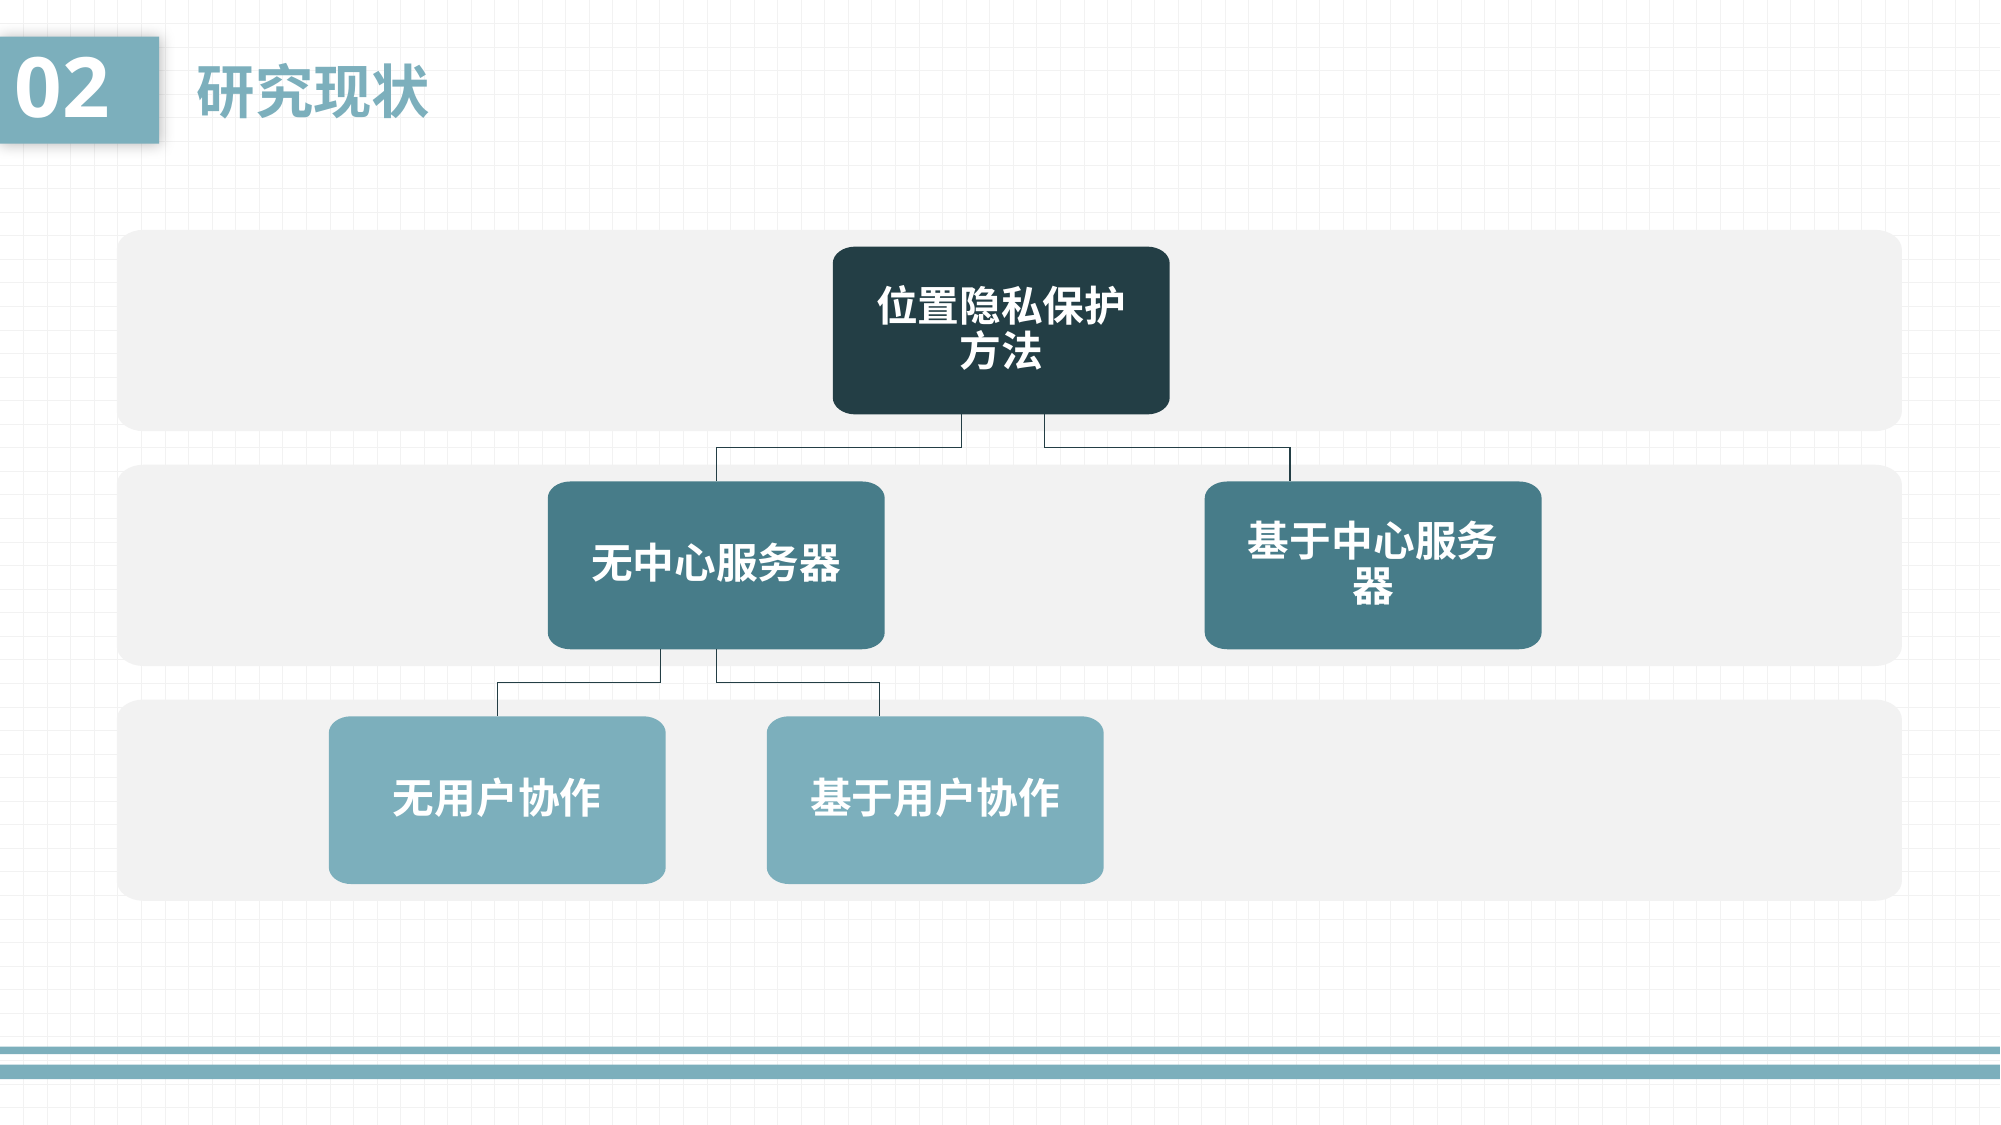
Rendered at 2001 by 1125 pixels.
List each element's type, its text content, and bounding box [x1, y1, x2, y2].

text_box [497, 649, 661, 716]
list 02 [0, 36, 160, 144]
text_box [116, 699, 1902, 901]
text_box [716, 414, 962, 481]
text_box 无用户协作 [328, 716, 666, 885]
text_box [721, 464, 1902, 667]
text_box [116, 229, 1902, 432]
text_box 位置隐私保护方法 [832, 246, 1170, 415]
text_box 基于中心服务器 [1204, 481, 1542, 650]
text_box [1044, 414, 1291, 481]
text_box [716, 649, 880, 716]
list 研究现状 [182, 36, 1238, 144]
text_box [116, 464, 716, 667]
text_box 无中心服务器 [547, 481, 885, 650]
text_box 基于用户协作 [766, 716, 1104, 885]
